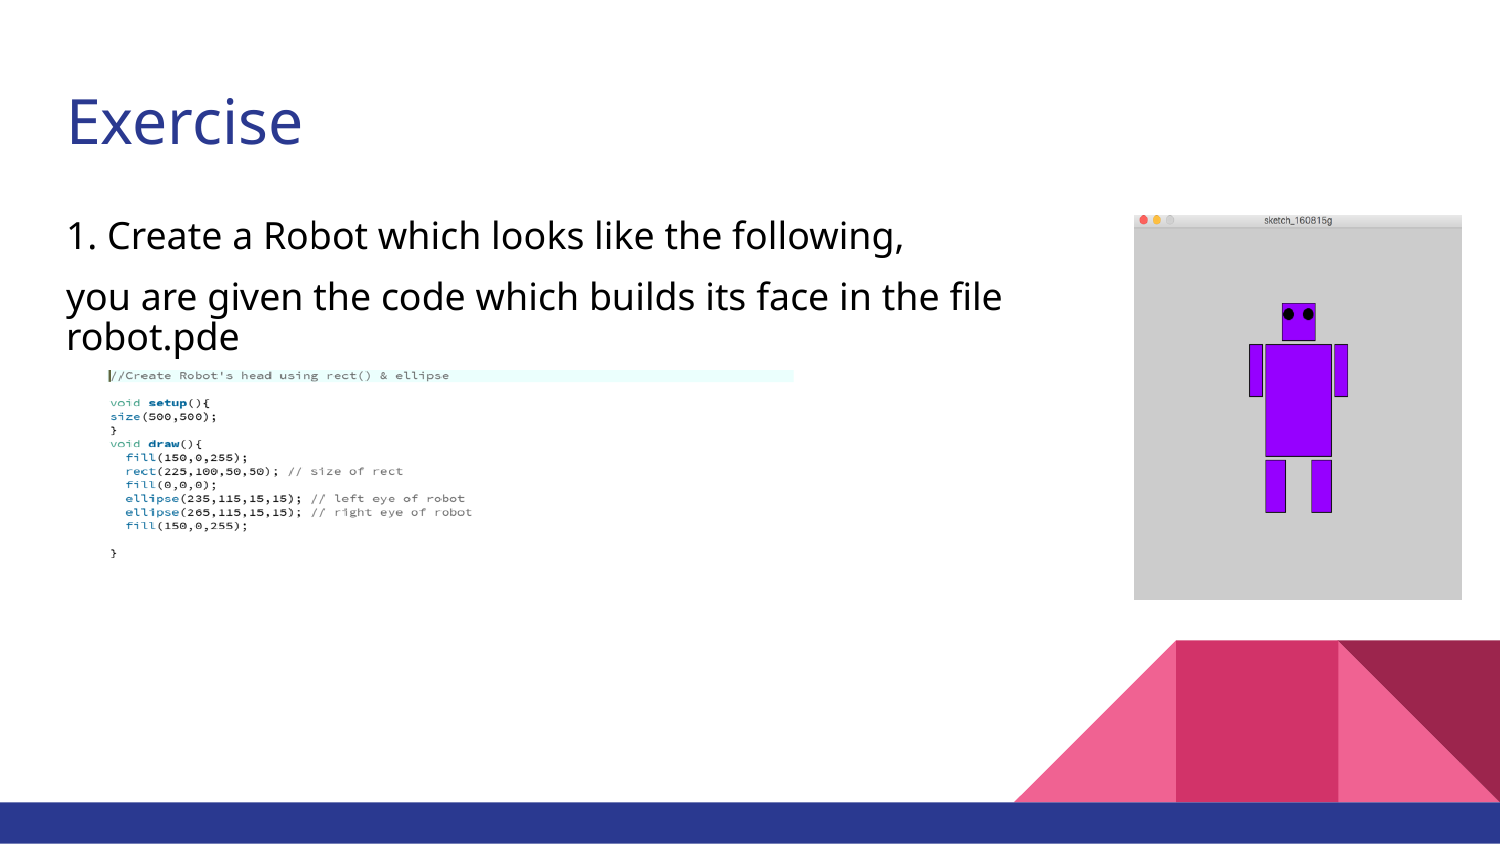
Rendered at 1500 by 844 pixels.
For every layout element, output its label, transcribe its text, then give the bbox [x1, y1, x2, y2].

picture [1133, 215, 1462, 600]
list 1. Create a Robot which looks like the following, you are given the code which builds its face in the file robot.pde [51, 201, 1135, 371]
title Exercise [51, 67, 1449, 167]
picture [106, 370, 794, 669]
